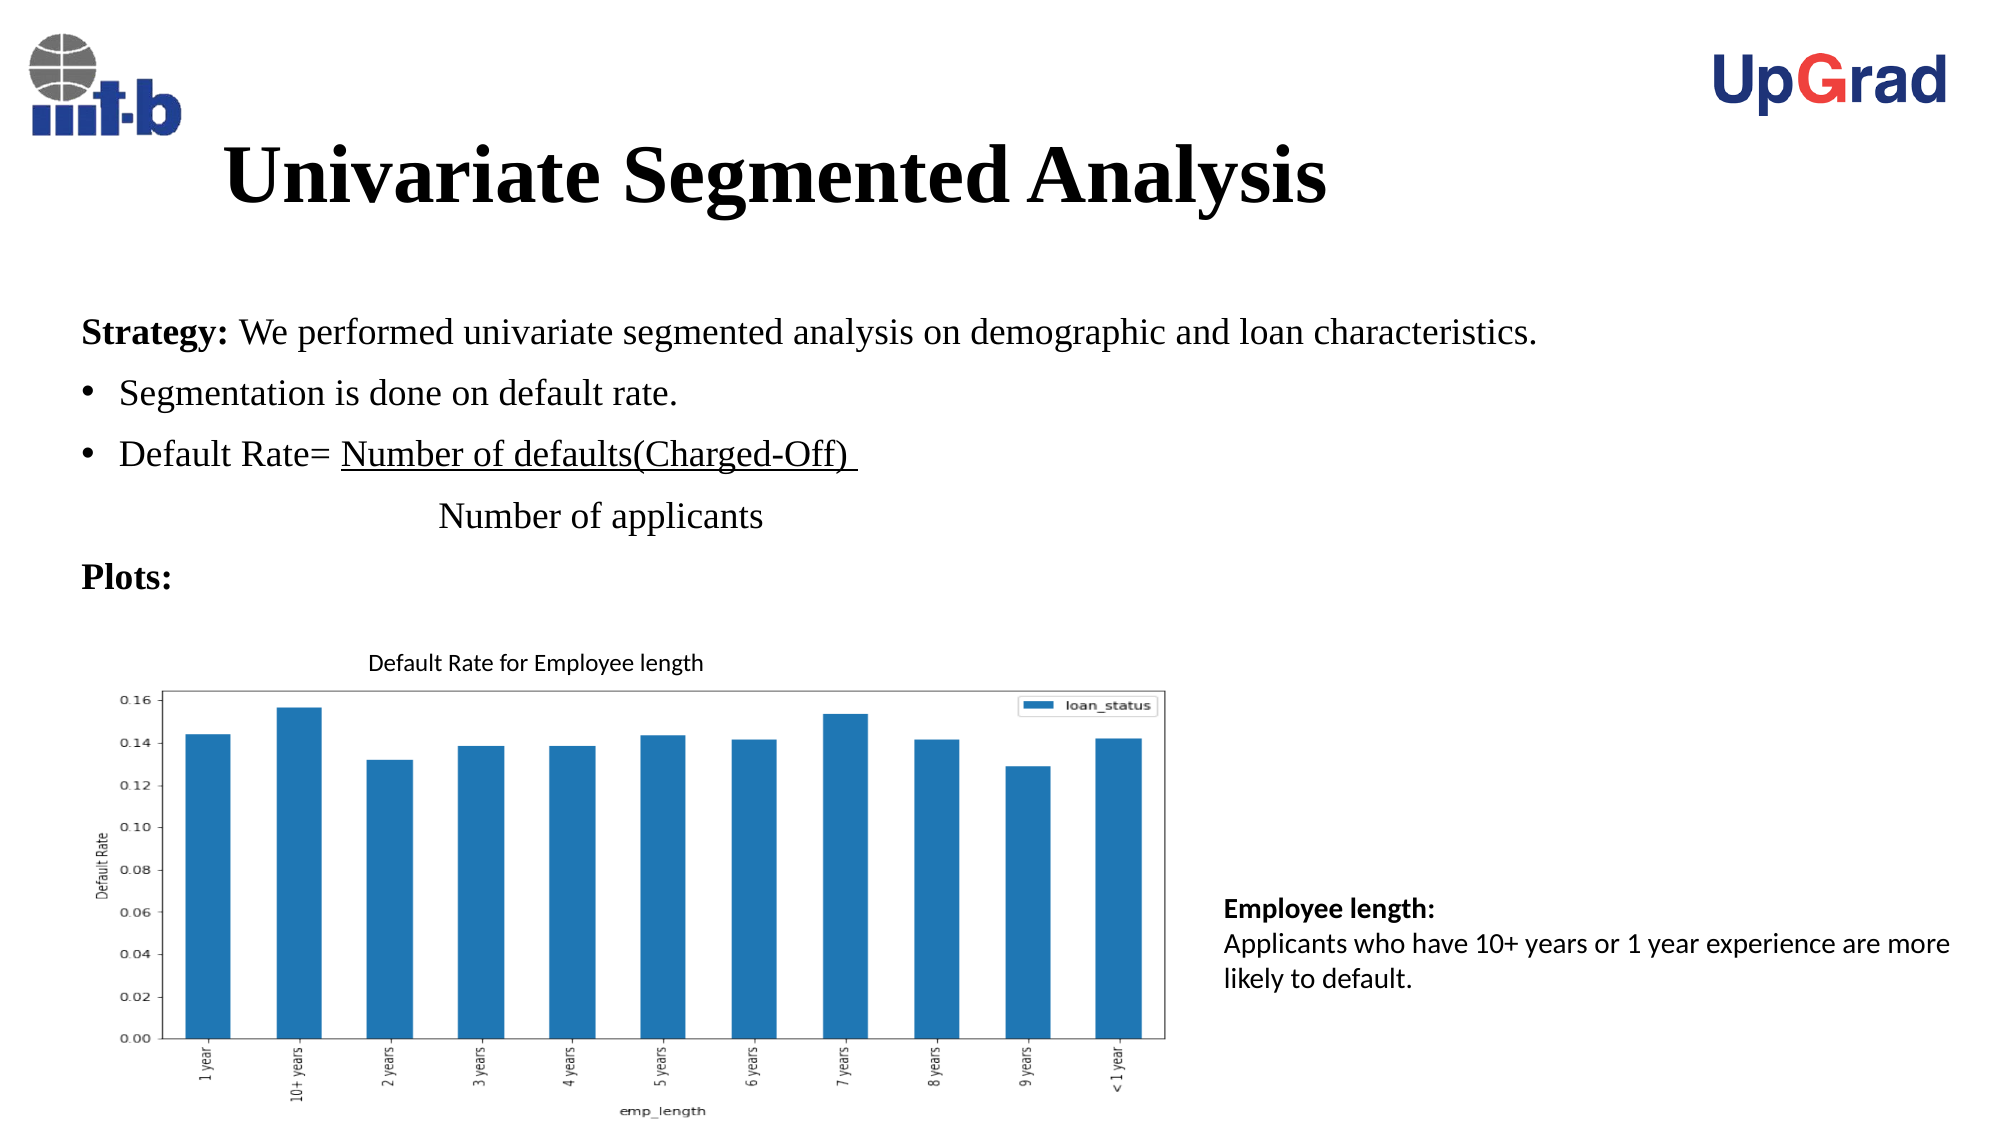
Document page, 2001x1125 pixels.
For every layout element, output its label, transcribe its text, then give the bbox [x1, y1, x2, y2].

picture [1714, 53, 1952, 116]
picture [87, 683, 1175, 1125]
list Strategy: We performed univariate segmented analysis on demographic and loan characteristics. Segmentation is done on default rate. Default Rate= Number of defaults(Charged-Off) Number of applicants Plots: [66, 304, 1899, 1017]
text_box Default Rate for Employee length [353, 639, 878, 683]
text_box Employee length: Applicants who have 10+ years or 1 year experience are more likely to default. [1209, 881, 2000, 1002]
title Univariate Segmented Analysis [186, 104, 1715, 246]
picture [0, 29, 208, 163]
